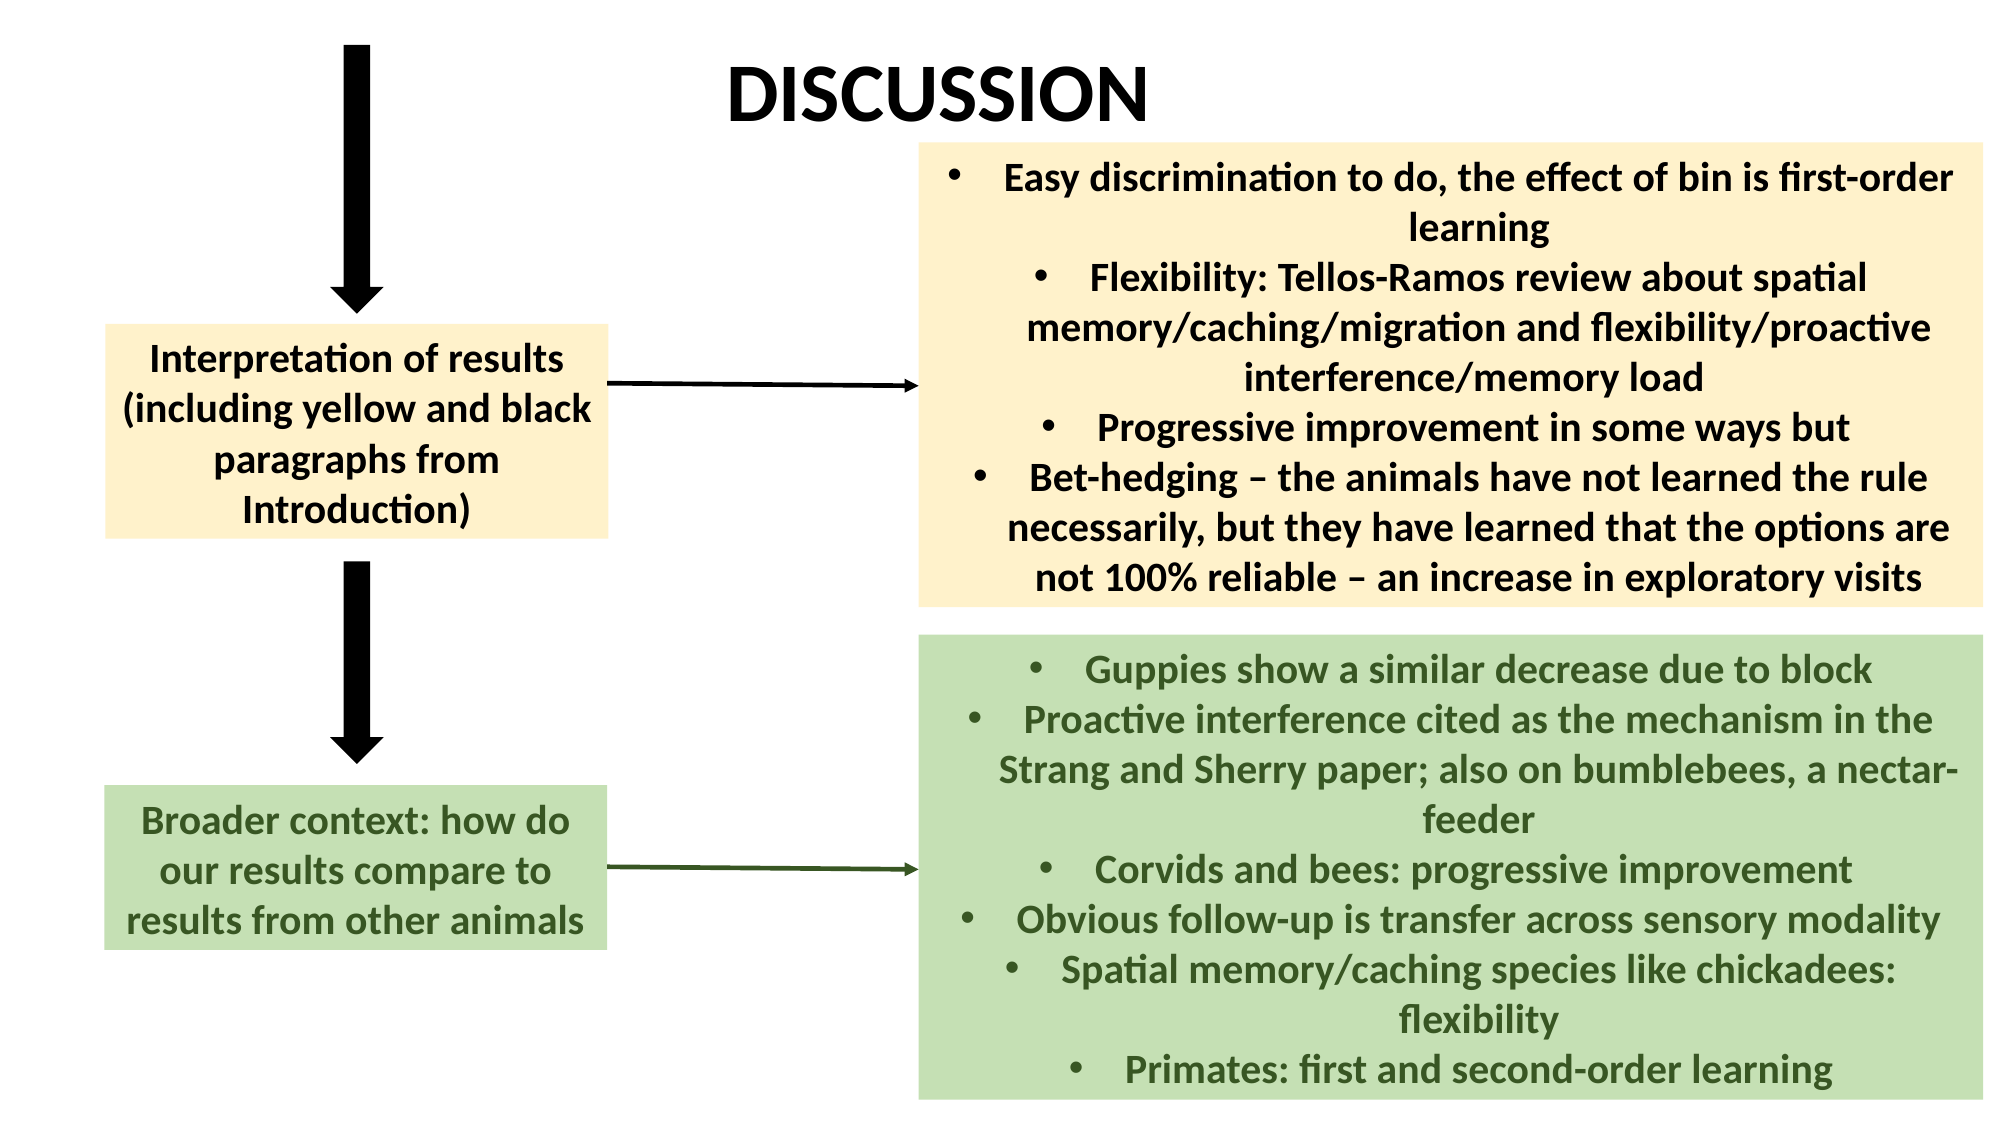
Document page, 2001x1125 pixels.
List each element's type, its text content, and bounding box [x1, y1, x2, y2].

text_box Easy discrimination to do, the effect of bin is first-order learning Flexibility: Tellos-Ramos review about spatial memory/caching/migration and flexibility/proactive interference/memory load Progressive improvement in some ways but Bet-hedging – the animals have not learned the rule necessarily, but they have learned that the options are not 100% reliable – an increase in exploratory visits [918, 142, 1984, 608]
text_box [330, 561, 384, 764]
text_box DISCUSSION [711, 31, 1166, 146]
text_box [607, 866, 919, 870]
text_box Guppies show a similar decrease due to block Proactive interference cited as the mechanism in the Strang and Sherry paper; also on bumblebees, a nectar-feeder Corvids and bees: progressive improvement Obvious follow-up is transfer across sensory modality Spatial memory/caching species like chickadees: flexibility Primates: first and second-order learning [918, 634, 1984, 1100]
text_box [330, 44, 384, 314]
text_box Broader context: how do our results compare to results from other animals [104, 785, 608, 950]
text_box Interpretation of results (including yellow and black paragraphs from Introduction) [105, 323, 609, 539]
